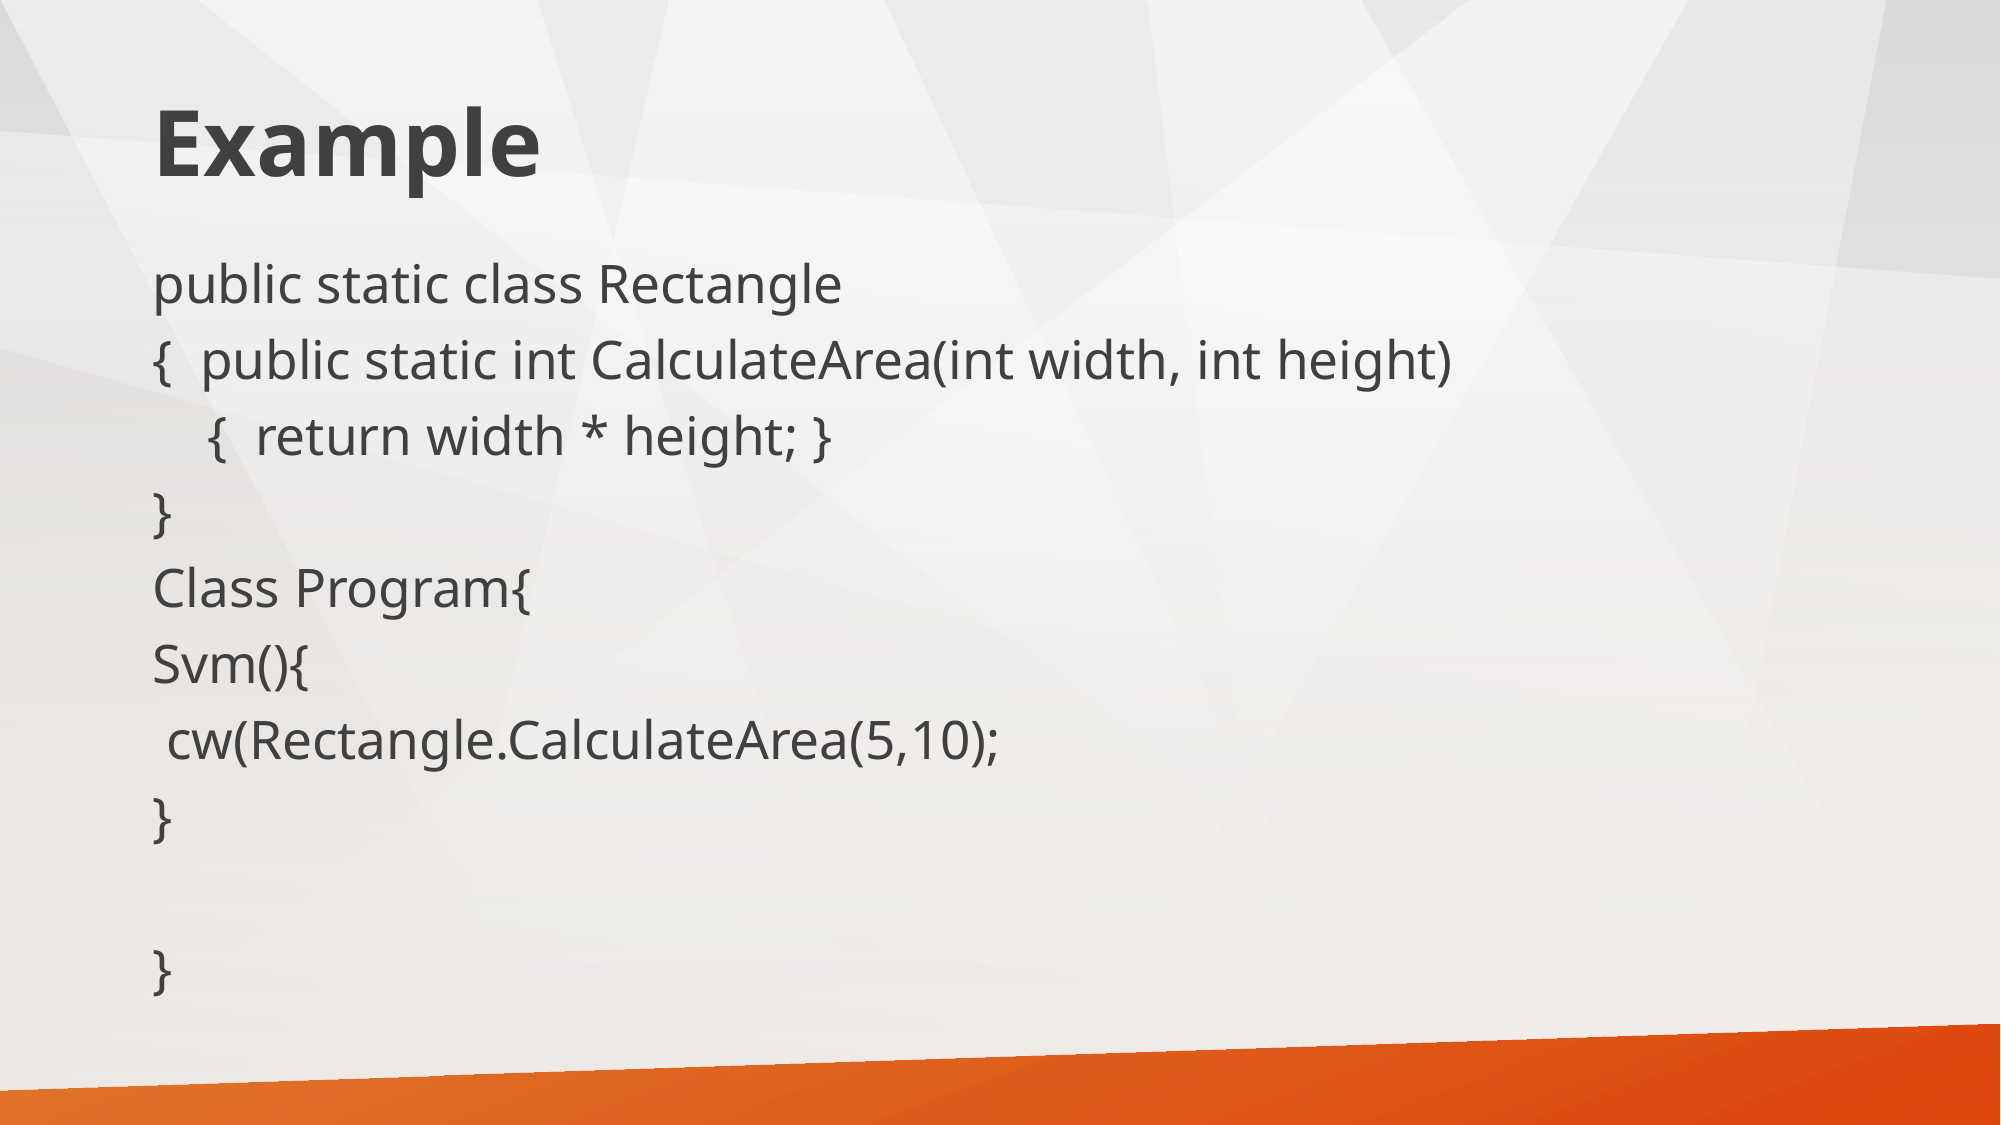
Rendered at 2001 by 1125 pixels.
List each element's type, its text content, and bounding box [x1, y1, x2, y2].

list public static class Rectangle { public static int CalculateArea(int width, int height) { return width * height; } } Class Program{ Svm(){ cw(Rectangle.CalculateArea(5,10); } } [137, 249, 1923, 1014]
title Example [137, 59, 1863, 235]
